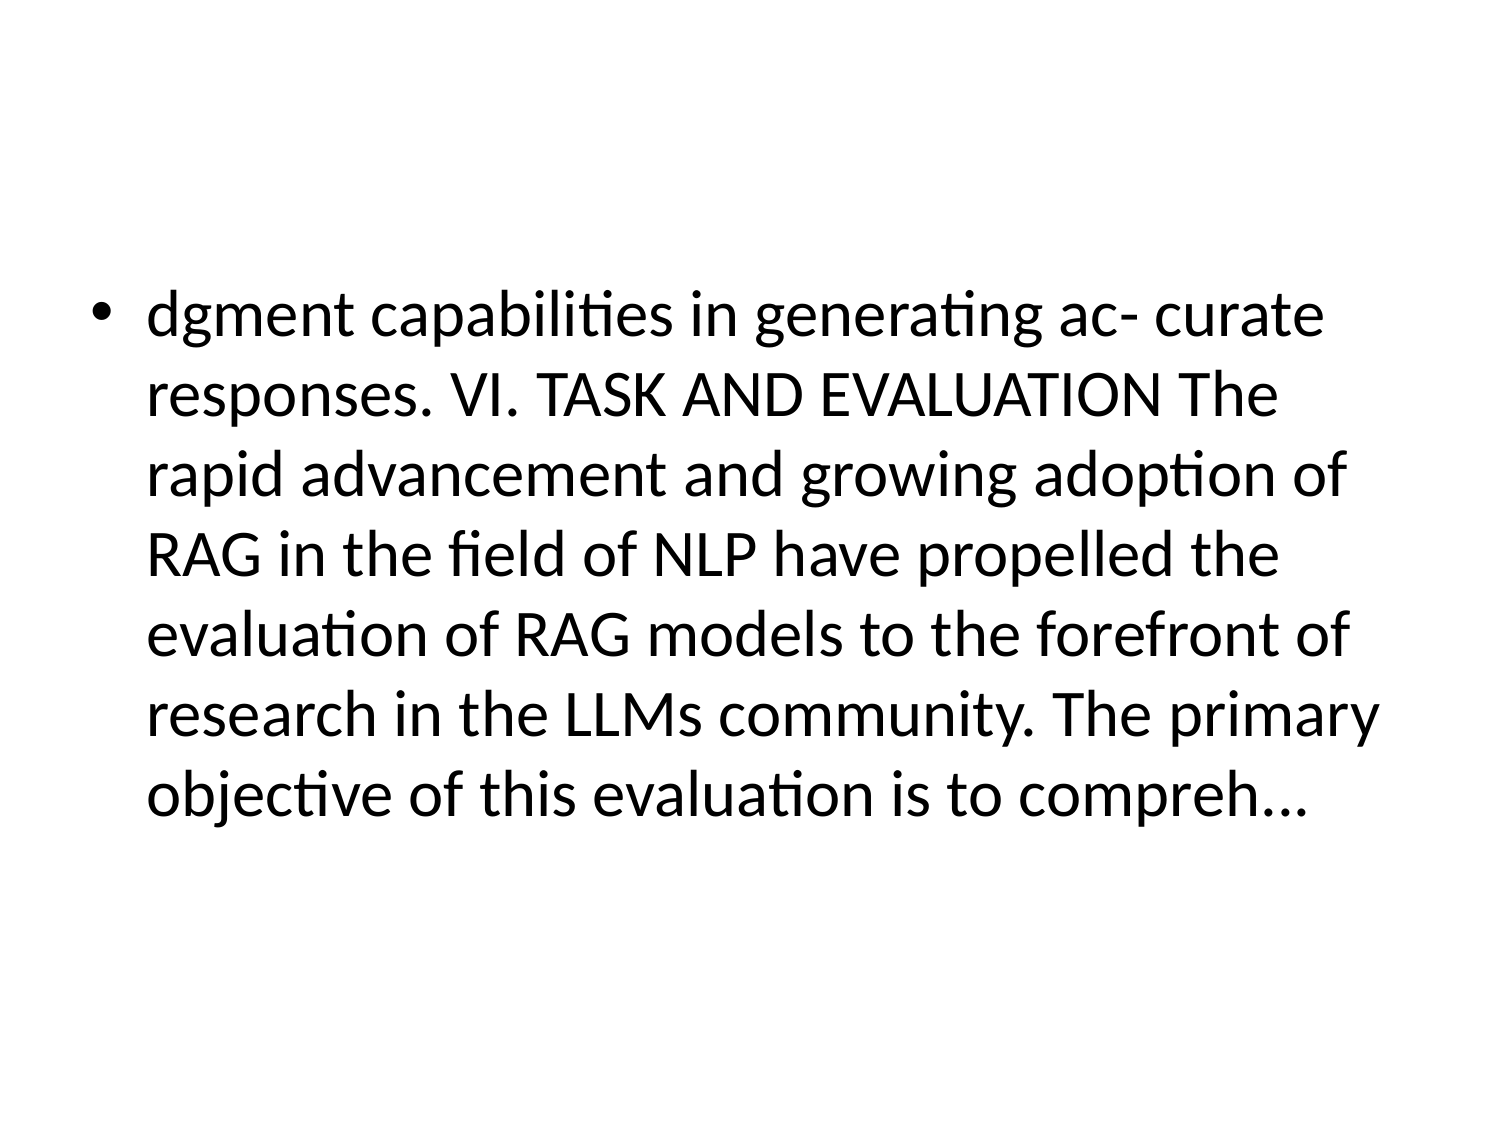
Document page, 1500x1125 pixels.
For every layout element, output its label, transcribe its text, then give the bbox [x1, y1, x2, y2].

list dgment capabilities in generating ac- curate responses. VI. TASK AND EVALUATION The rapid advancement and growing adoption of RAG in the field of NLP have propelled the evaluation of RAG models to the forefront of research in the LLMs community. The primary objective of this evaluation is to compreh... [75, 262, 1425, 1005]
